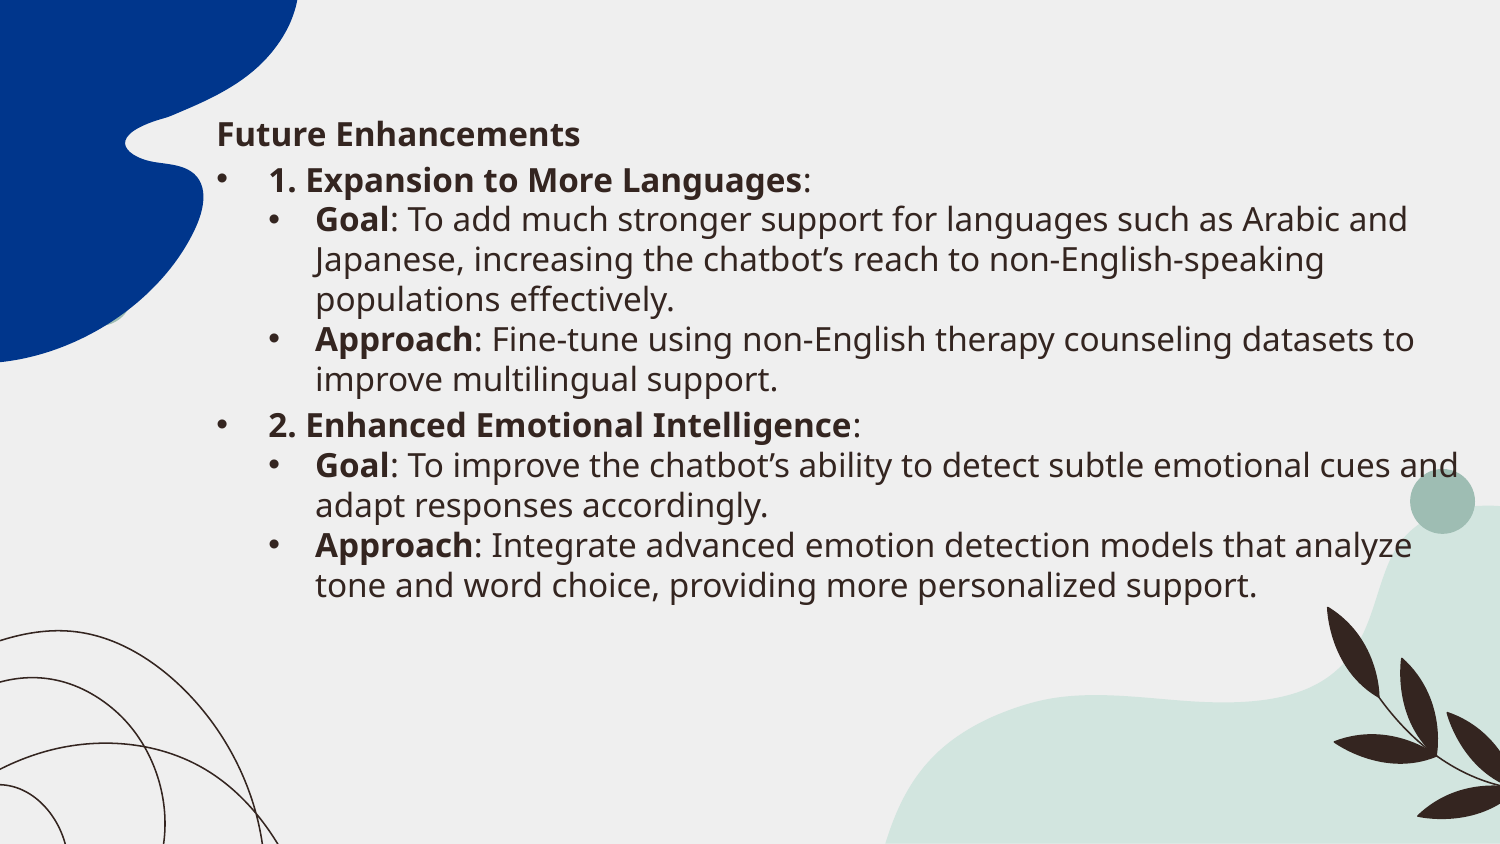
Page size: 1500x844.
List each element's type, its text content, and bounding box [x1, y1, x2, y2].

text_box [0, 0, 447, 844]
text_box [885, 468, 1500, 844]
subtitle Future Enhancements 1. Expansion to More Languages: Goal: To add much stronger support for languages such as Arabic and Japanese, increasing the chatbot’s reach to non-English-speaking populations effectively. Approach: Fine-tune using non-English therapy counseling datasets to improve multilingual support. 2. Enhanced Emotional Intelligence: Goal: To improve the chatbot’s ability to detect subtle emotional cues and adapt responses accordingly. Approach: Integrate advanced emotion detection models that analyze tone and word choice, providing more personalized support. [451, 91, 1477, 726]
